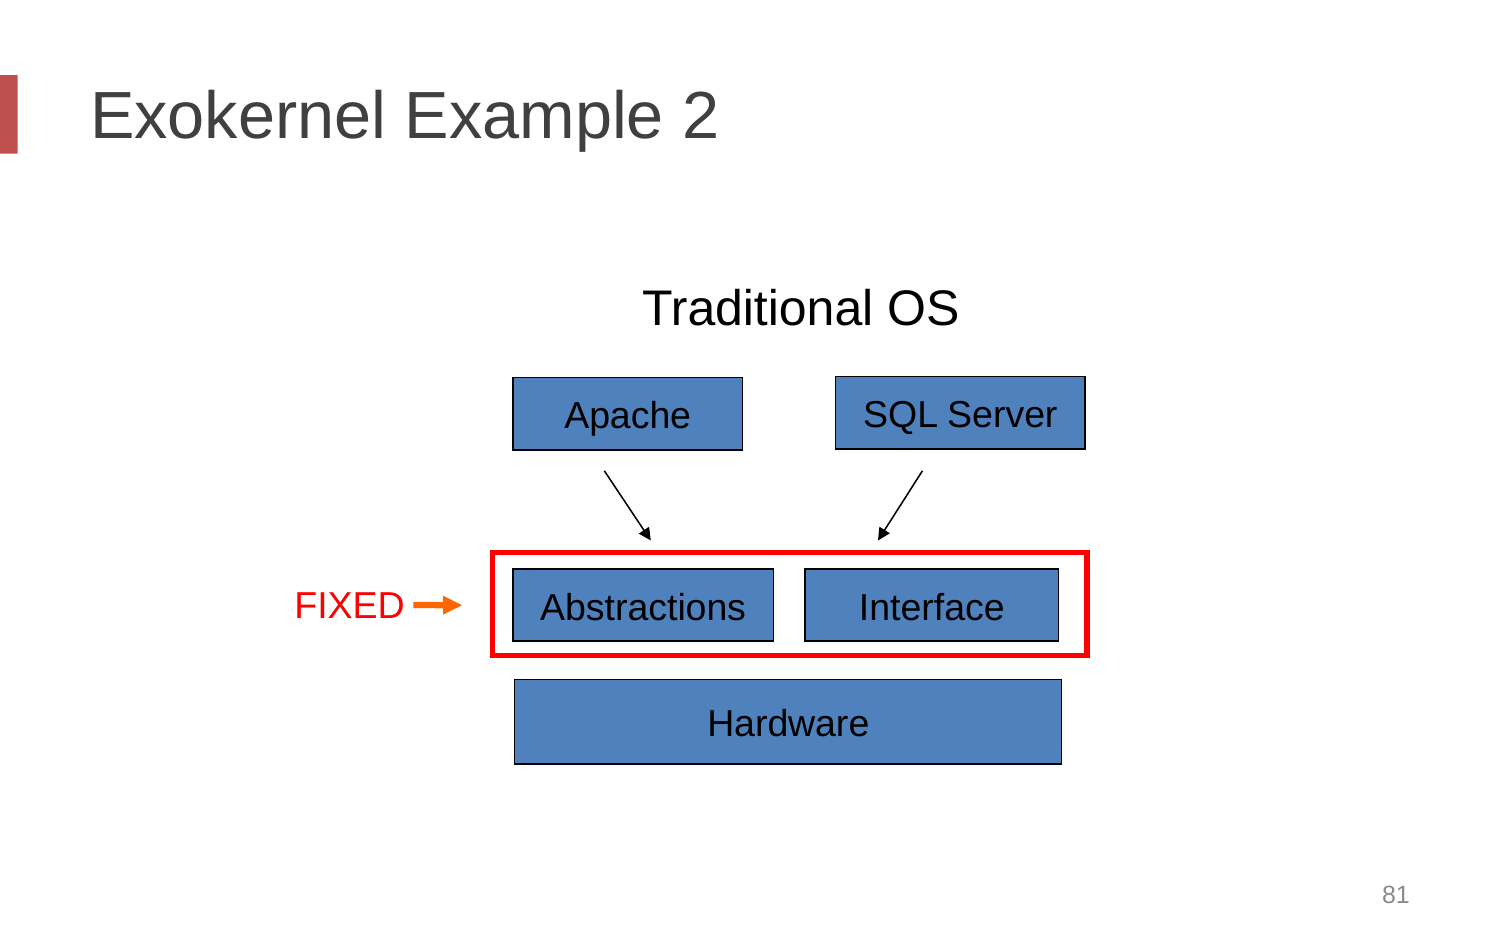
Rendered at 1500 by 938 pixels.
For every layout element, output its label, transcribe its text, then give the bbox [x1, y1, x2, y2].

text_box Traditional OS [627, 268, 975, 343]
slide_number 81 [1074, 868, 1425, 919]
title Exokernel Example 2 [75, 37, 1425, 186]
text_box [278, 376, 1088, 765]
